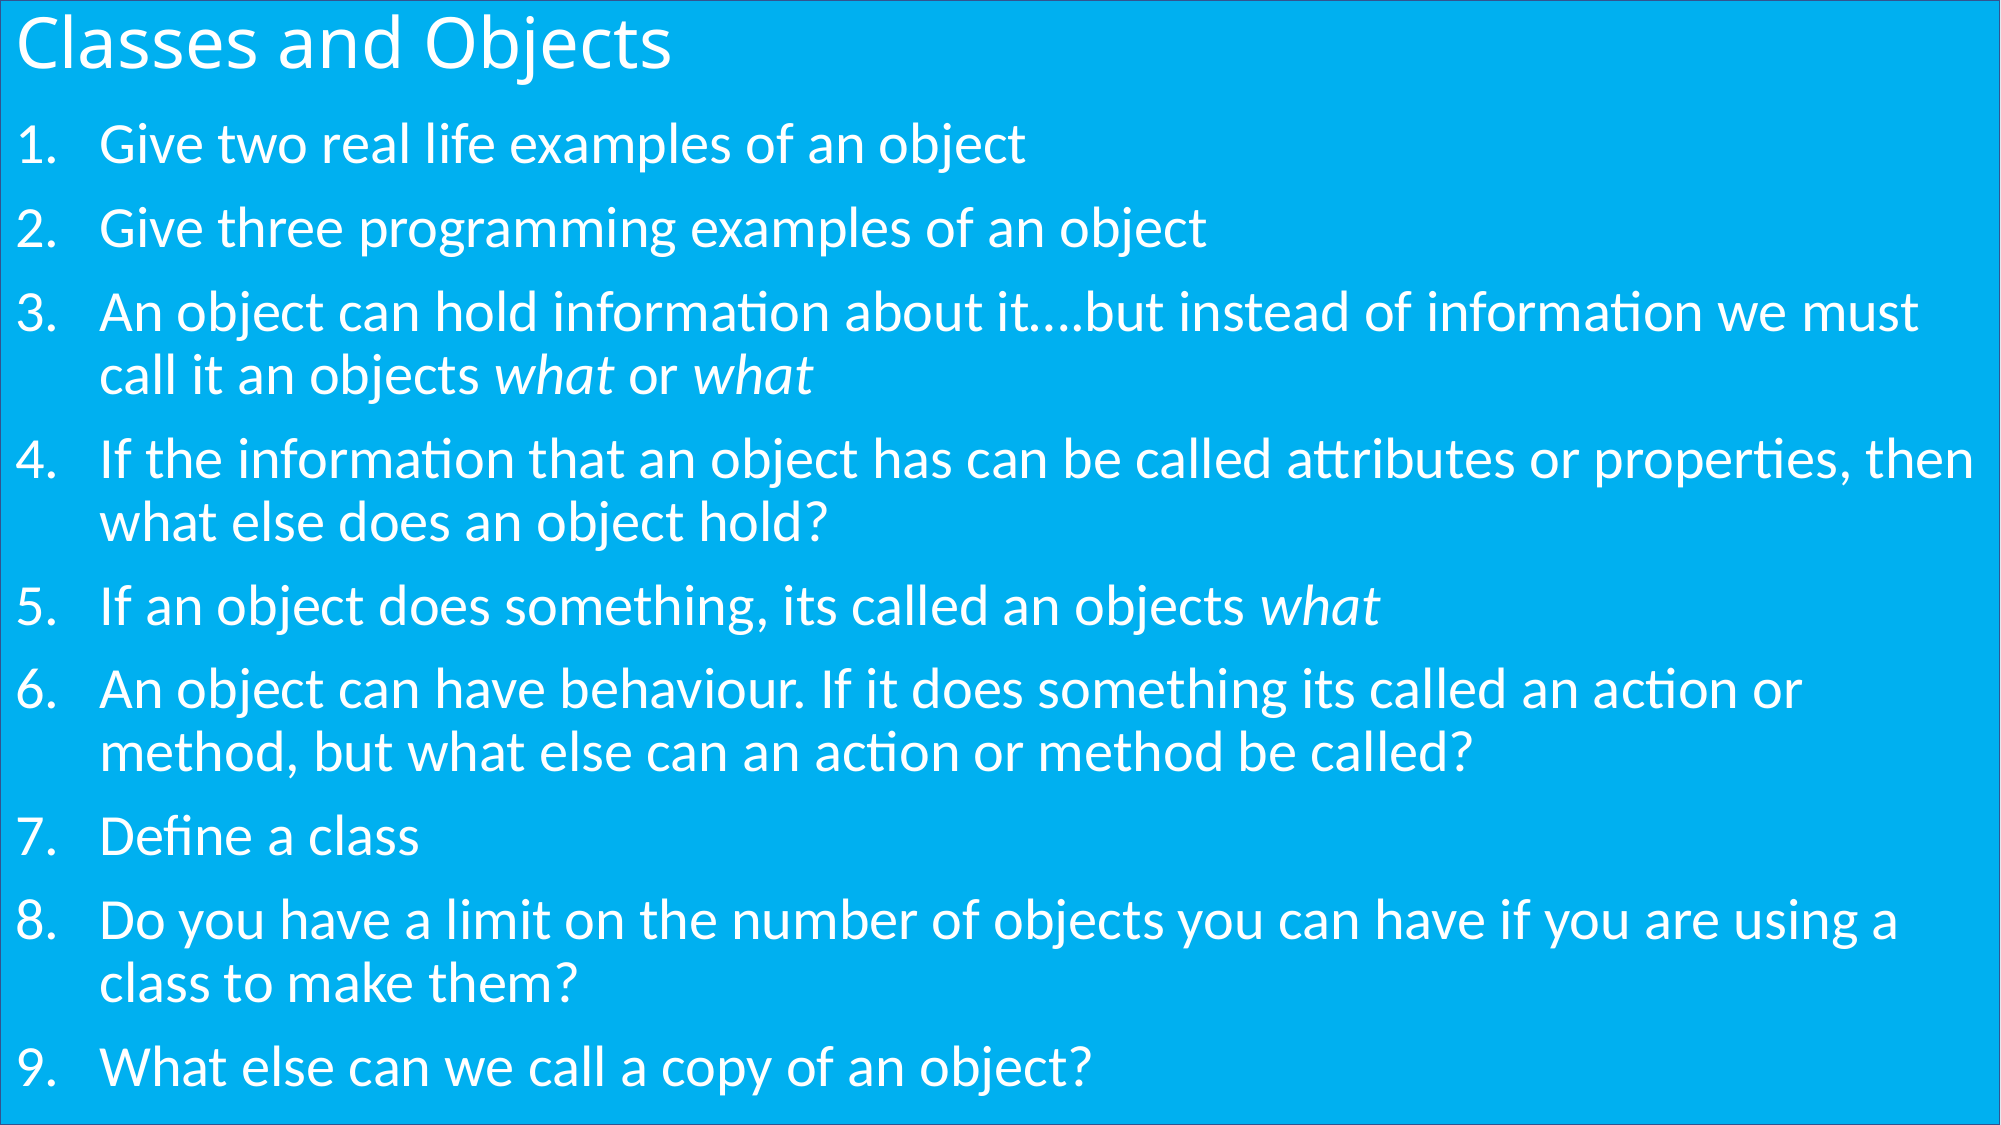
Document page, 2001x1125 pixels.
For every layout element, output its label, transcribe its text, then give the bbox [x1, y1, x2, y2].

list Give two real life examples of an object Give three programming examples of an object An object can hold information about it….but instead of information we must call it an objects what or what If the information that an object has can be called attributes or properties, then what else does an object hold? If an object does something, its called an objects what An object can have behaviour. If it does something its called an action or method, but what else can an action or method be called? Define a class Do you have a limit on the number of objects you can have if you are using a class to make them? What else can we call a copy of an object? [0, 106, 2000, 1125]
title Classes and Objects [0, 0, 2000, 92]
